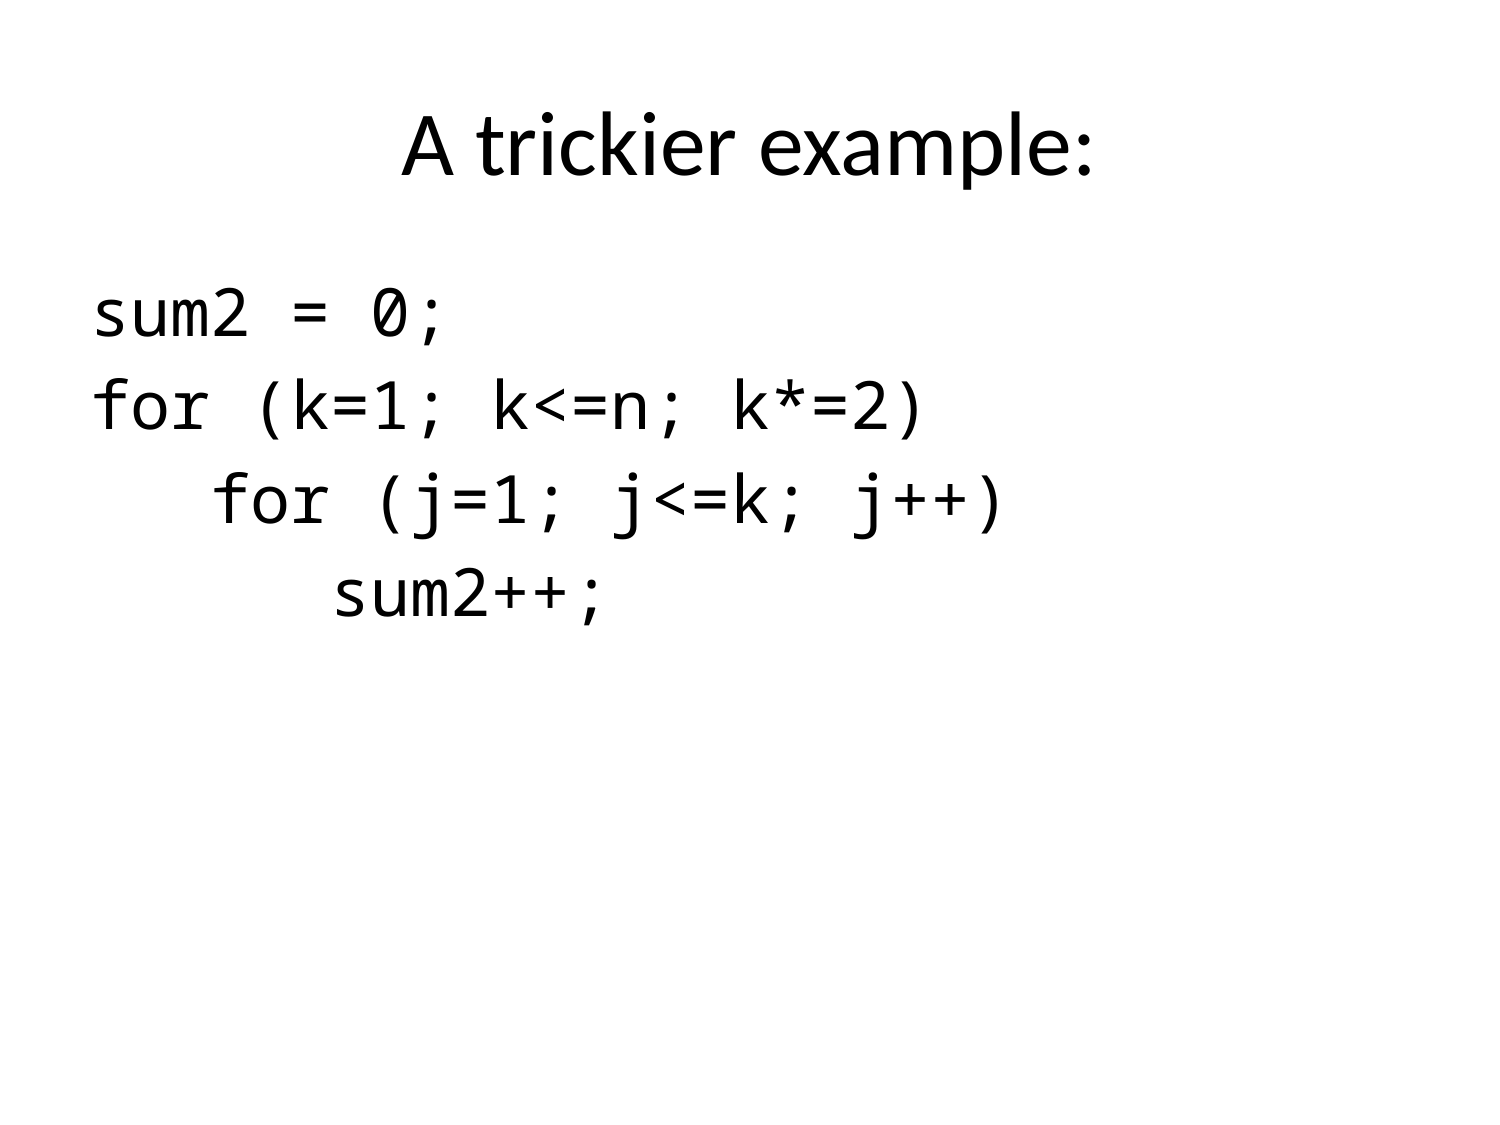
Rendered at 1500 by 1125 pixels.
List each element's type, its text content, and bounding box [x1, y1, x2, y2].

list sum2 = 0; for (k=1; k<=n; k*=2) for (j=1; j<=k; j++) sum2++; [75, 262, 1425, 1005]
title A trickier example: [75, 45, 1425, 233]
